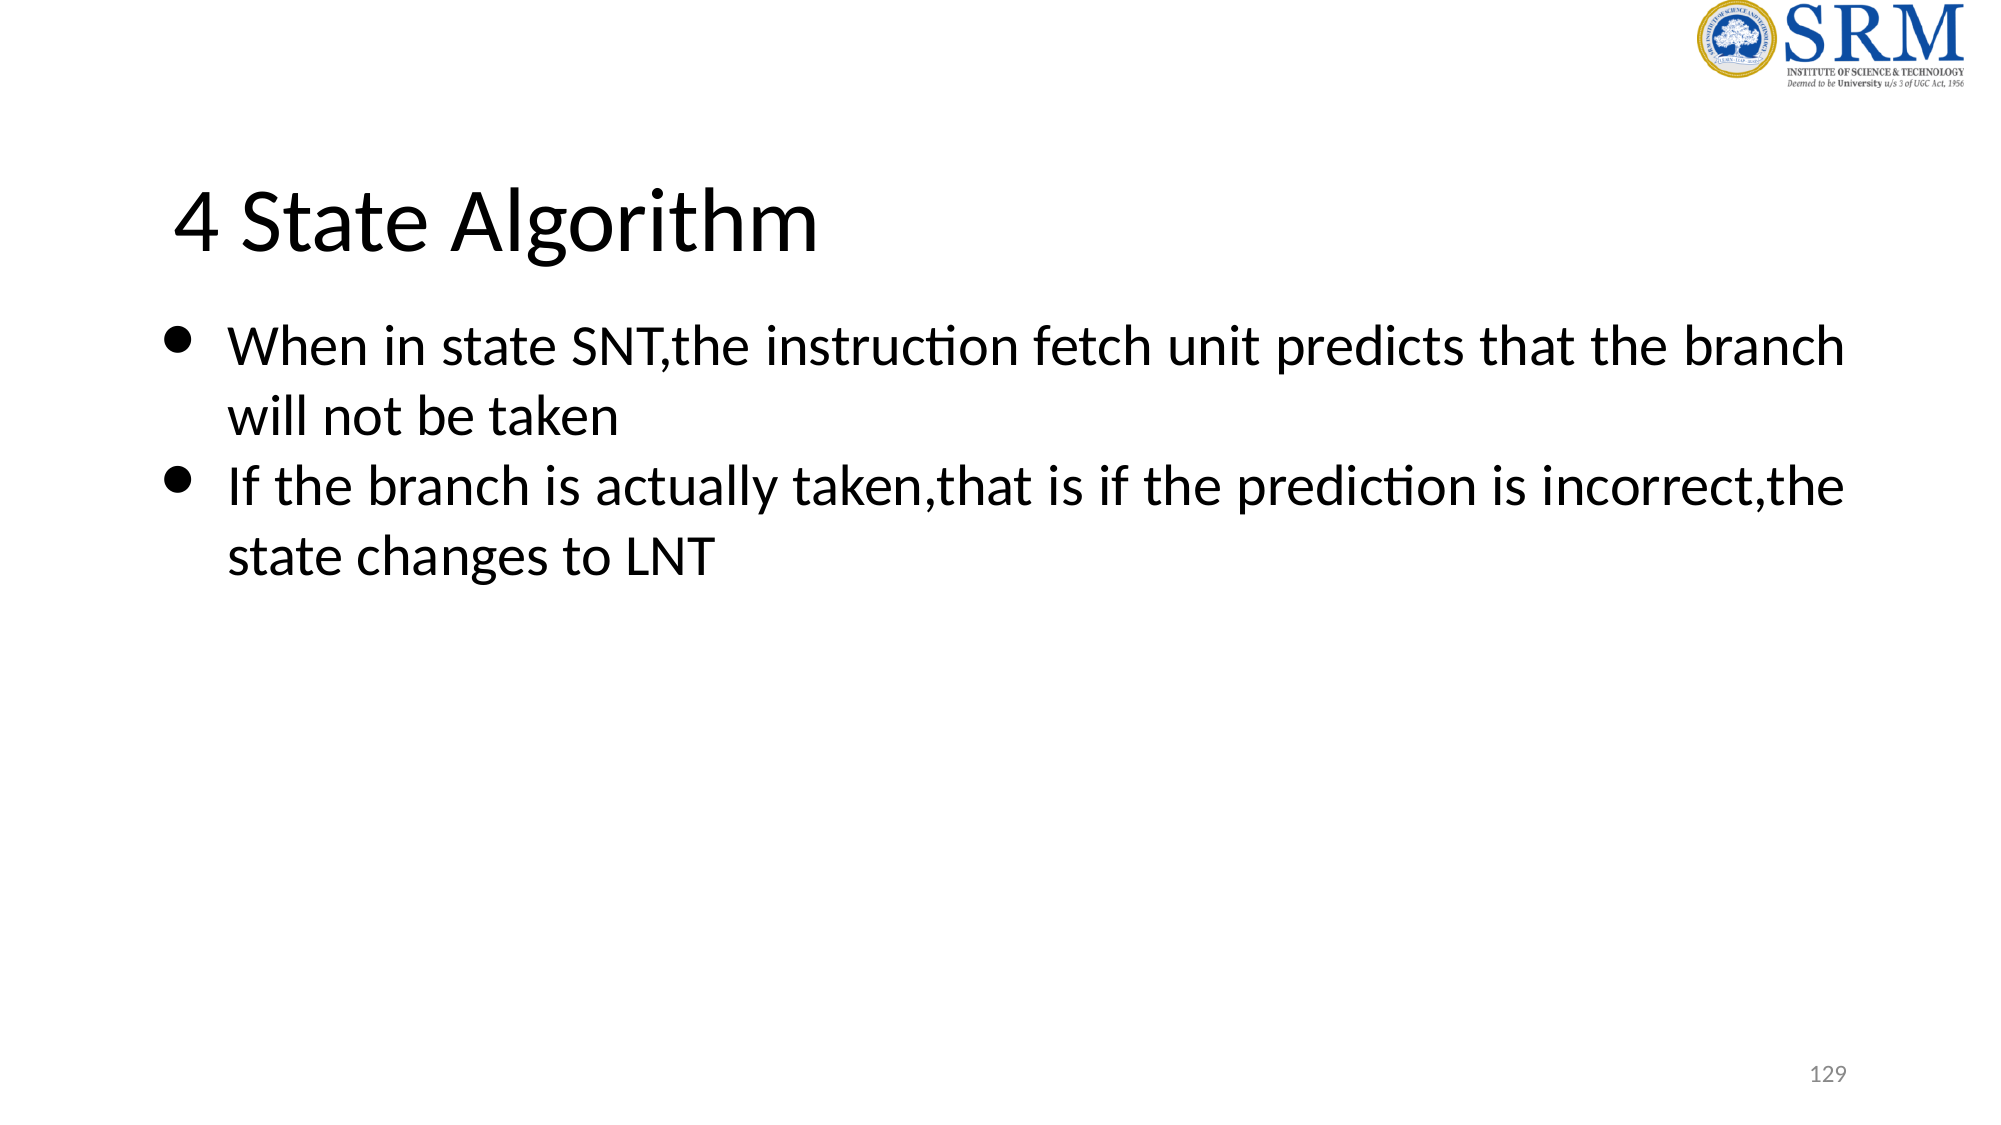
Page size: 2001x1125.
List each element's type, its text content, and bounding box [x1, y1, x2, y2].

title 4 State Algorithm [137, 59, 1863, 278]
picture [1696, 0, 1964, 88]
text_box ‹#› [1412, 1042, 1863, 1103]
list When in state SNT,the instruction fetch unit predicts that the branch will not be taken If the branch is actually taken,that is if the prediction is incorrect,the state changes to LNT [137, 299, 1863, 1014]
